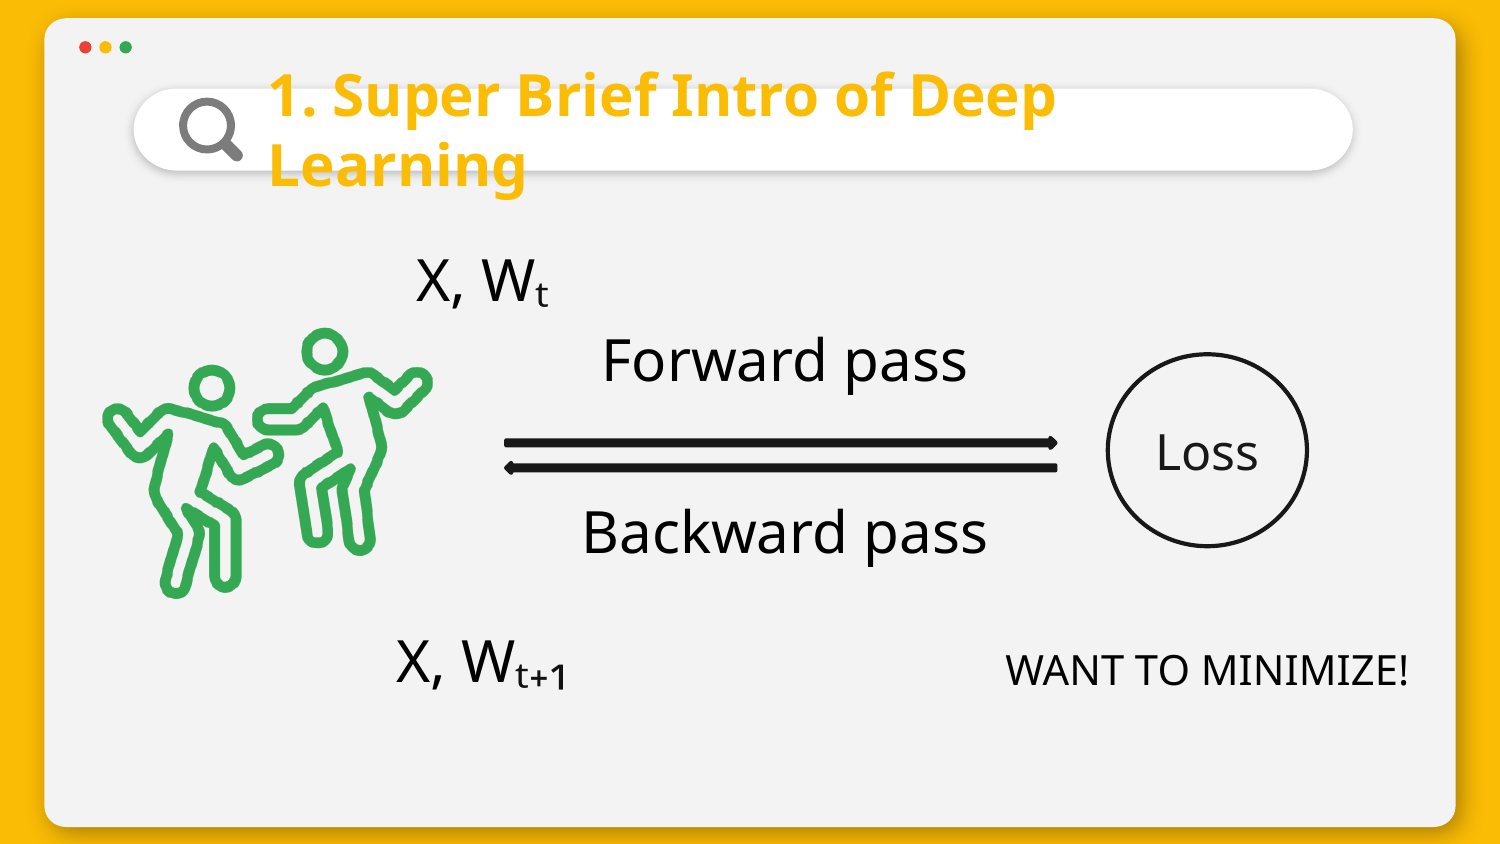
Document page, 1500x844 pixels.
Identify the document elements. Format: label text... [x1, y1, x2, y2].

title 1. Super Brief Intro of Deep Learning [252, 89, 1317, 168]
text_box X, Wₜ [401, 235, 565, 321]
picture [93, 288, 442, 638]
text_box WANT TO MINIMIZE! [990, 636, 1425, 702]
text_box Forward pass [586, 315, 983, 401]
text_box [504, 435, 1058, 450]
text_box Backward pass [566, 487, 1003, 573]
text_box Loss [1105, 352, 1310, 549]
text_box [504, 460, 1058, 475]
text_box X, Wₜ₊₁ [381, 616, 585, 702]
